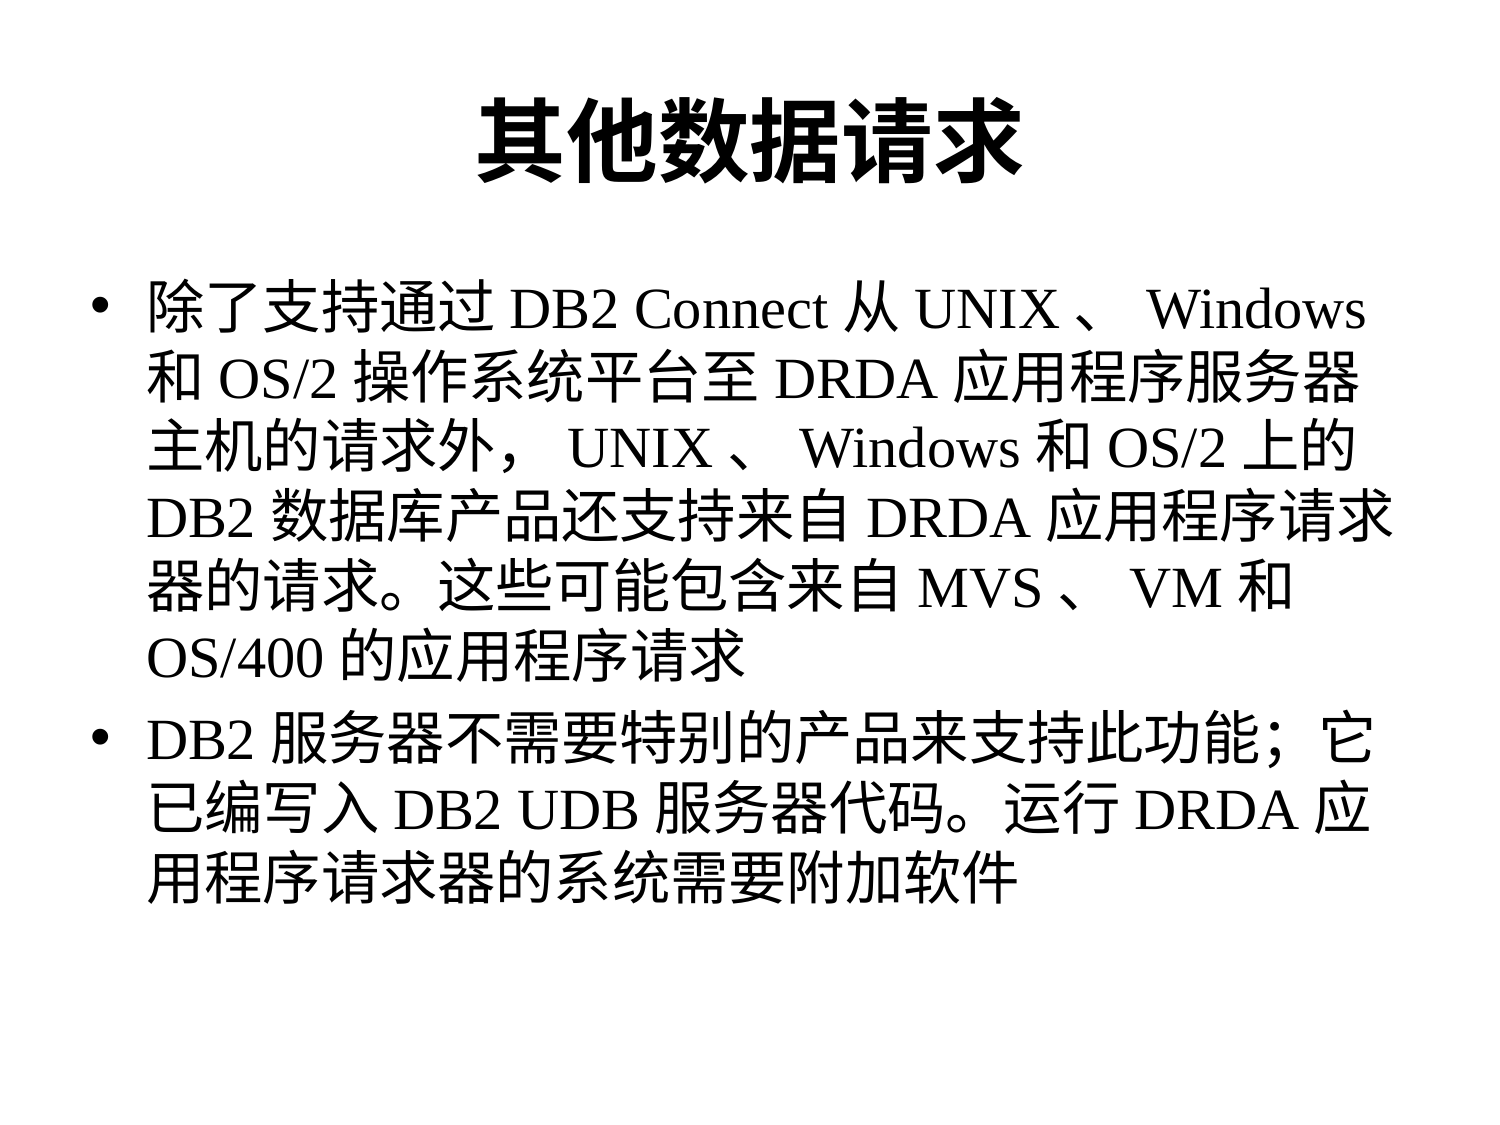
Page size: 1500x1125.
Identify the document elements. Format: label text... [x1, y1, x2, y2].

list 除了支持通过DB2 Connect从UNIX、Windows和OS/2操作系统平台至DRDA应用程序服务器主机的请求外，UNIX、Windows和OS/2上的DB2数据库产品还支持来自DRDA应用程序请求器的请求。这些可能包含来自MVS、VM和OS/400的应用程序请求 DB2服务器不需要特别的产品来支持此功能；它已编写入DB2 UDB服务器代码。运行DRDA应用程序请求器的系统需要附加软件 [75, 262, 1425, 1005]
title 其他数据请求 [75, 45, 1425, 233]
